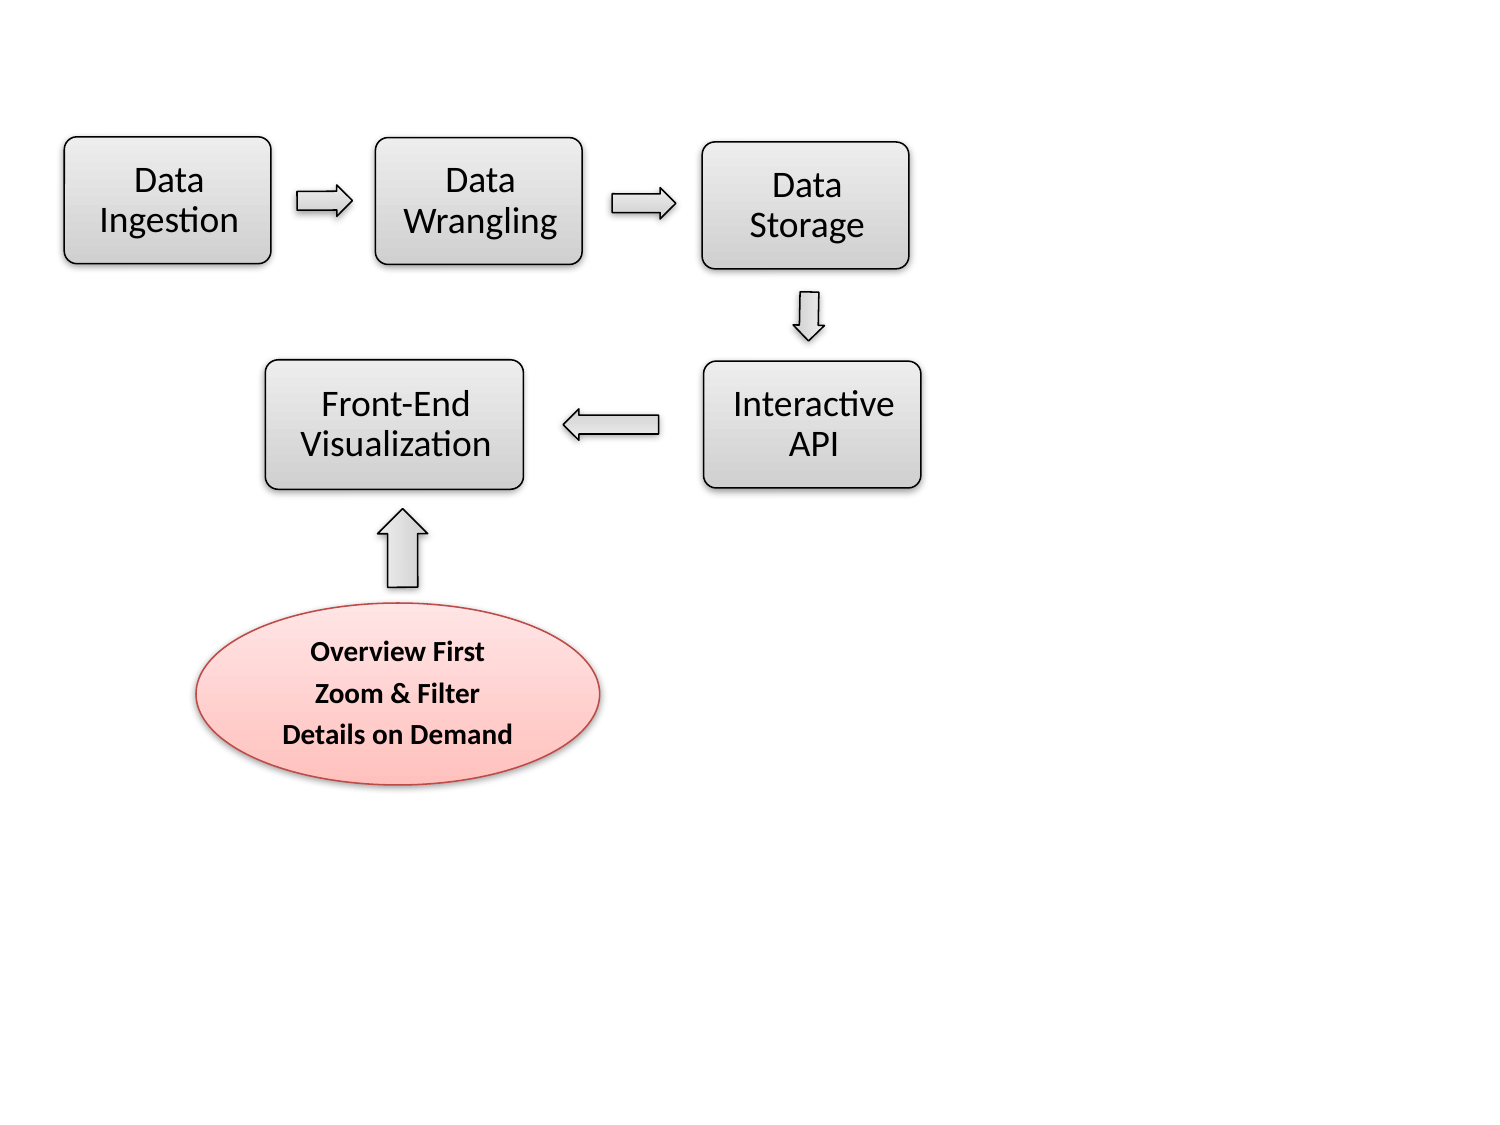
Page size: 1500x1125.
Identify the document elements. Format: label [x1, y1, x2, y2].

text_box [53, 136, 1500, 1013]
